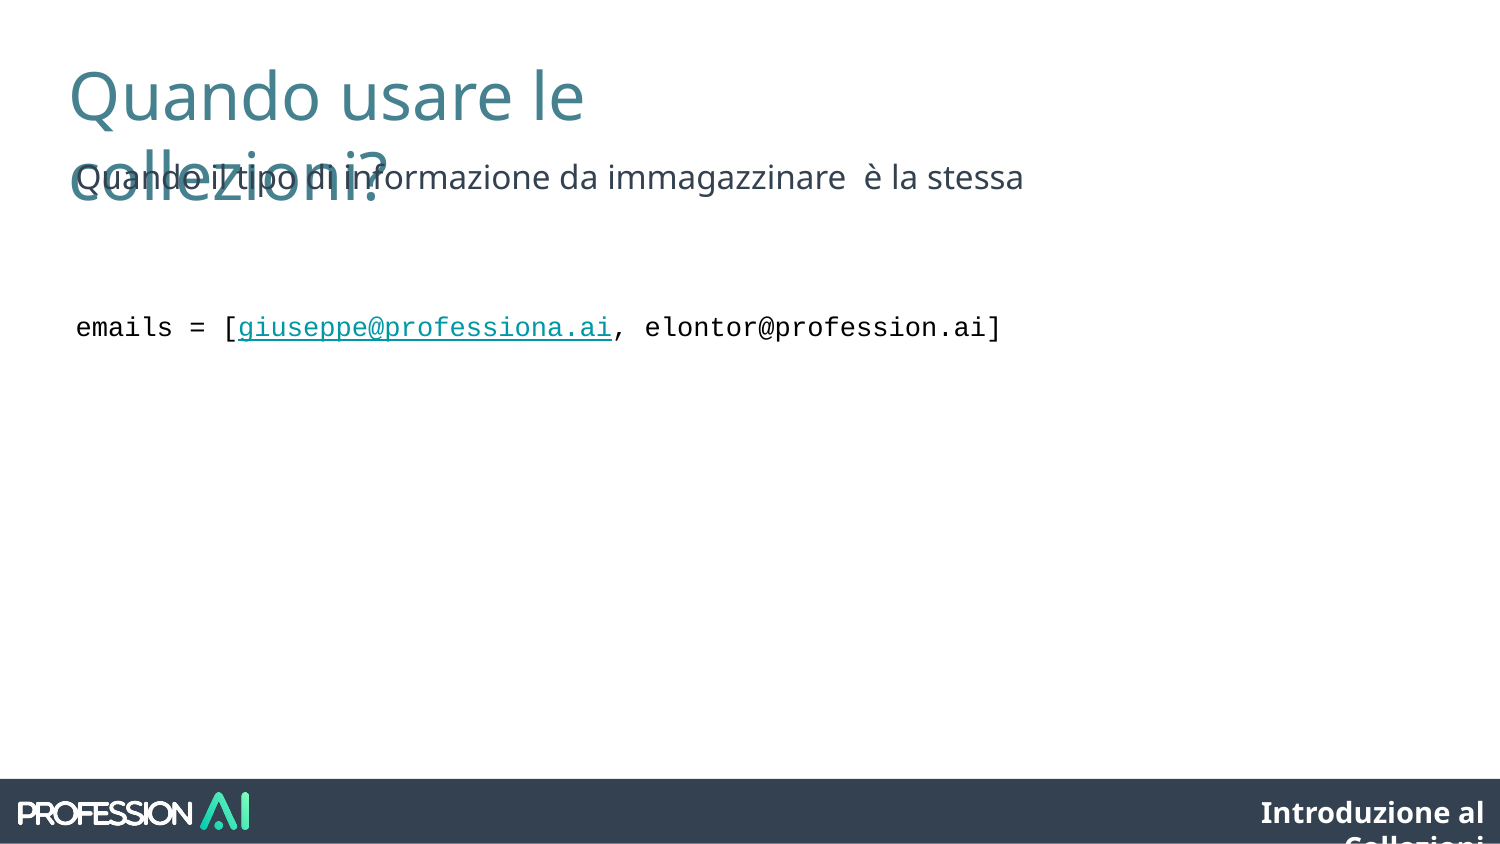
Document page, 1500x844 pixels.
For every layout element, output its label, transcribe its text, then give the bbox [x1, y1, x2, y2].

picture [17, 792, 250, 831]
text_box [0, 778, 1099, 844]
text_box emails = [giuseppe@professiona.ai, elontor@profession.ai] [60, 294, 1206, 357]
text_box Introduzione al Collezioni [1099, 778, 1500, 844]
text_box Quando usare le collezioni? [53, 38, 920, 229]
text_box Quando il tipo di informazione da immagazzinare è la stessa [60, 135, 1227, 212]
